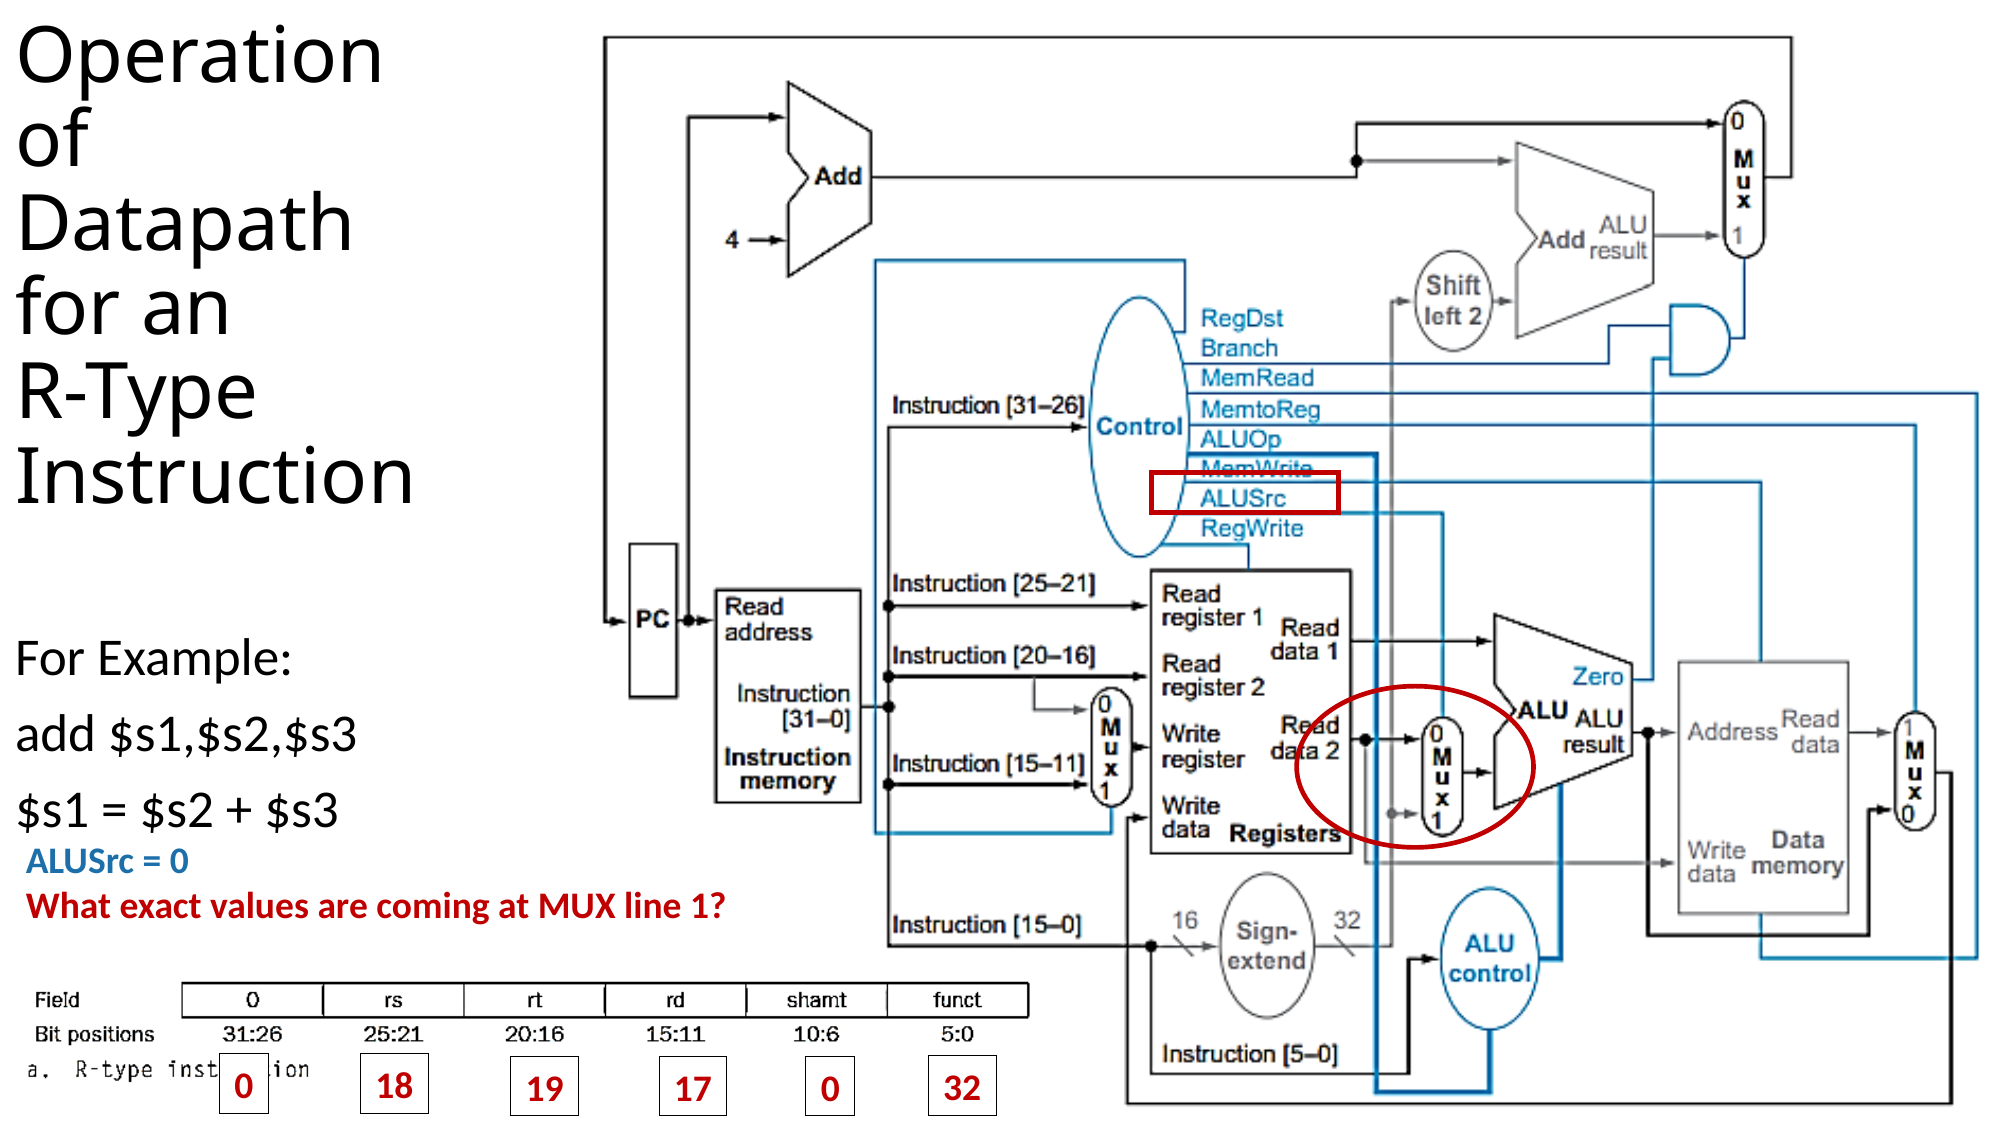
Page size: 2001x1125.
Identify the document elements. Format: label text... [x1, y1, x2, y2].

text_box 18 [360, 1091, 429, 1114]
text_box 0 [219, 1091, 269, 1114]
picture [20, 24, 1994, 1120]
list For Example: add $s1,$s2,$s3 $s1 = $s2 + $s3 [0, 622, 418, 848]
text_box ALUSrc = 0 What exact values are coming at MUX line 1? [11, 828, 591, 934]
text_box 19 [510, 1091, 579, 1116]
title Operation of Datapath for an R-Type Instruction [0, 0, 435, 536]
